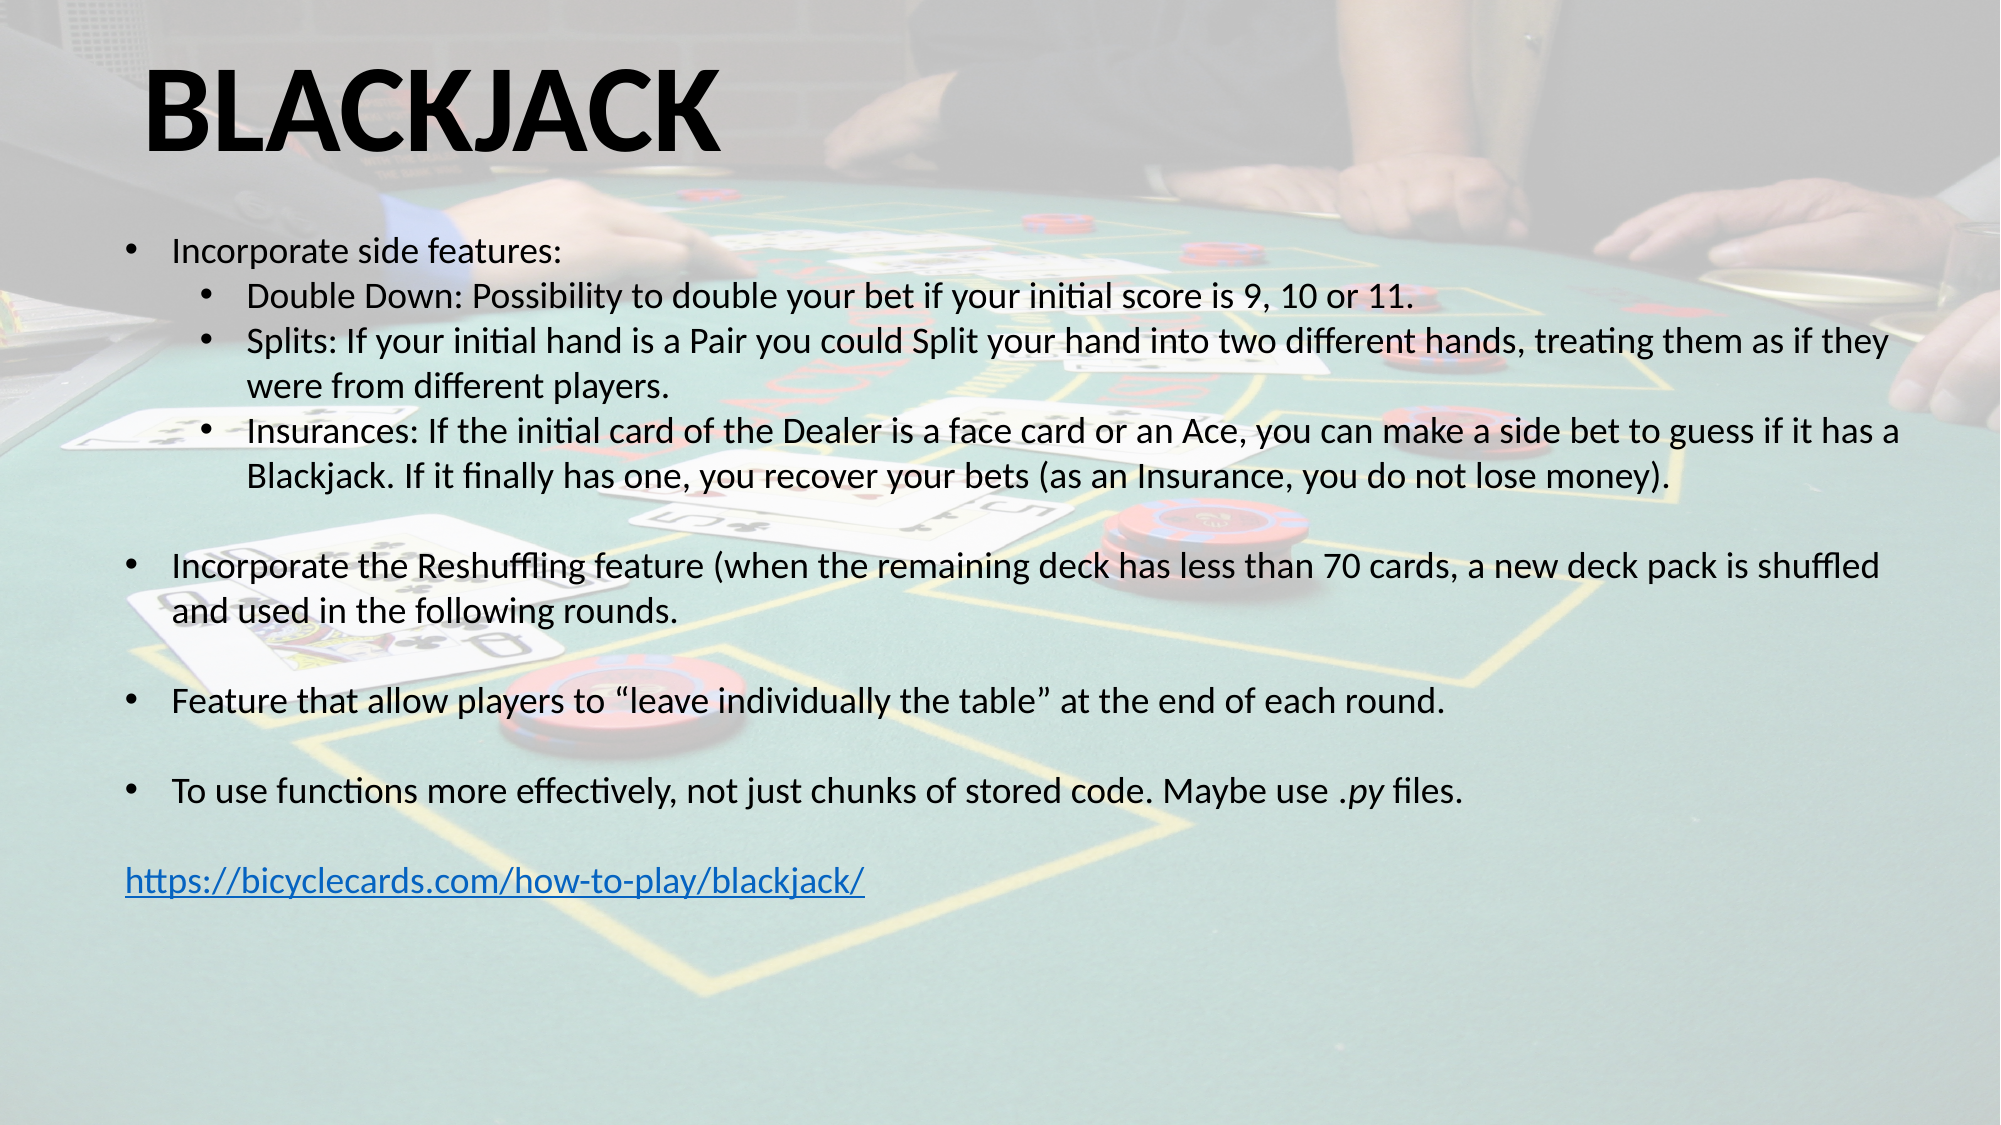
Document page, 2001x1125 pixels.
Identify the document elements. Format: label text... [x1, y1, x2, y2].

text_box BLACKJACK [128, 18, 880, 184]
text_box Incorporate side features: Double Down: Possibility to double your bet if your initial score is 9, 10 or 11. Splits: If your initial hand is a Pair you could Split your hand into two different hands, treating them as if they were from different players. Insurances: If the initial card of the Dealer is a face card or an Ace, you can make a side bet to guess if it has a Blackjack. If it finally has one, you recover your bets (as an Insurance, you do not lose money). Incorporate the Reshuffling feature (when the remaining deck has less than 70 cards, a new deck pack is shuffled and used in the following rounds. Feature that allow players to “leave individually the table” at the end of each round. To use functions more effectively, not just chunks of stored code. Maybe use .py files. https://bicyclecards.com/how-to-play/blackjack/ [110, 218, 1946, 909]
